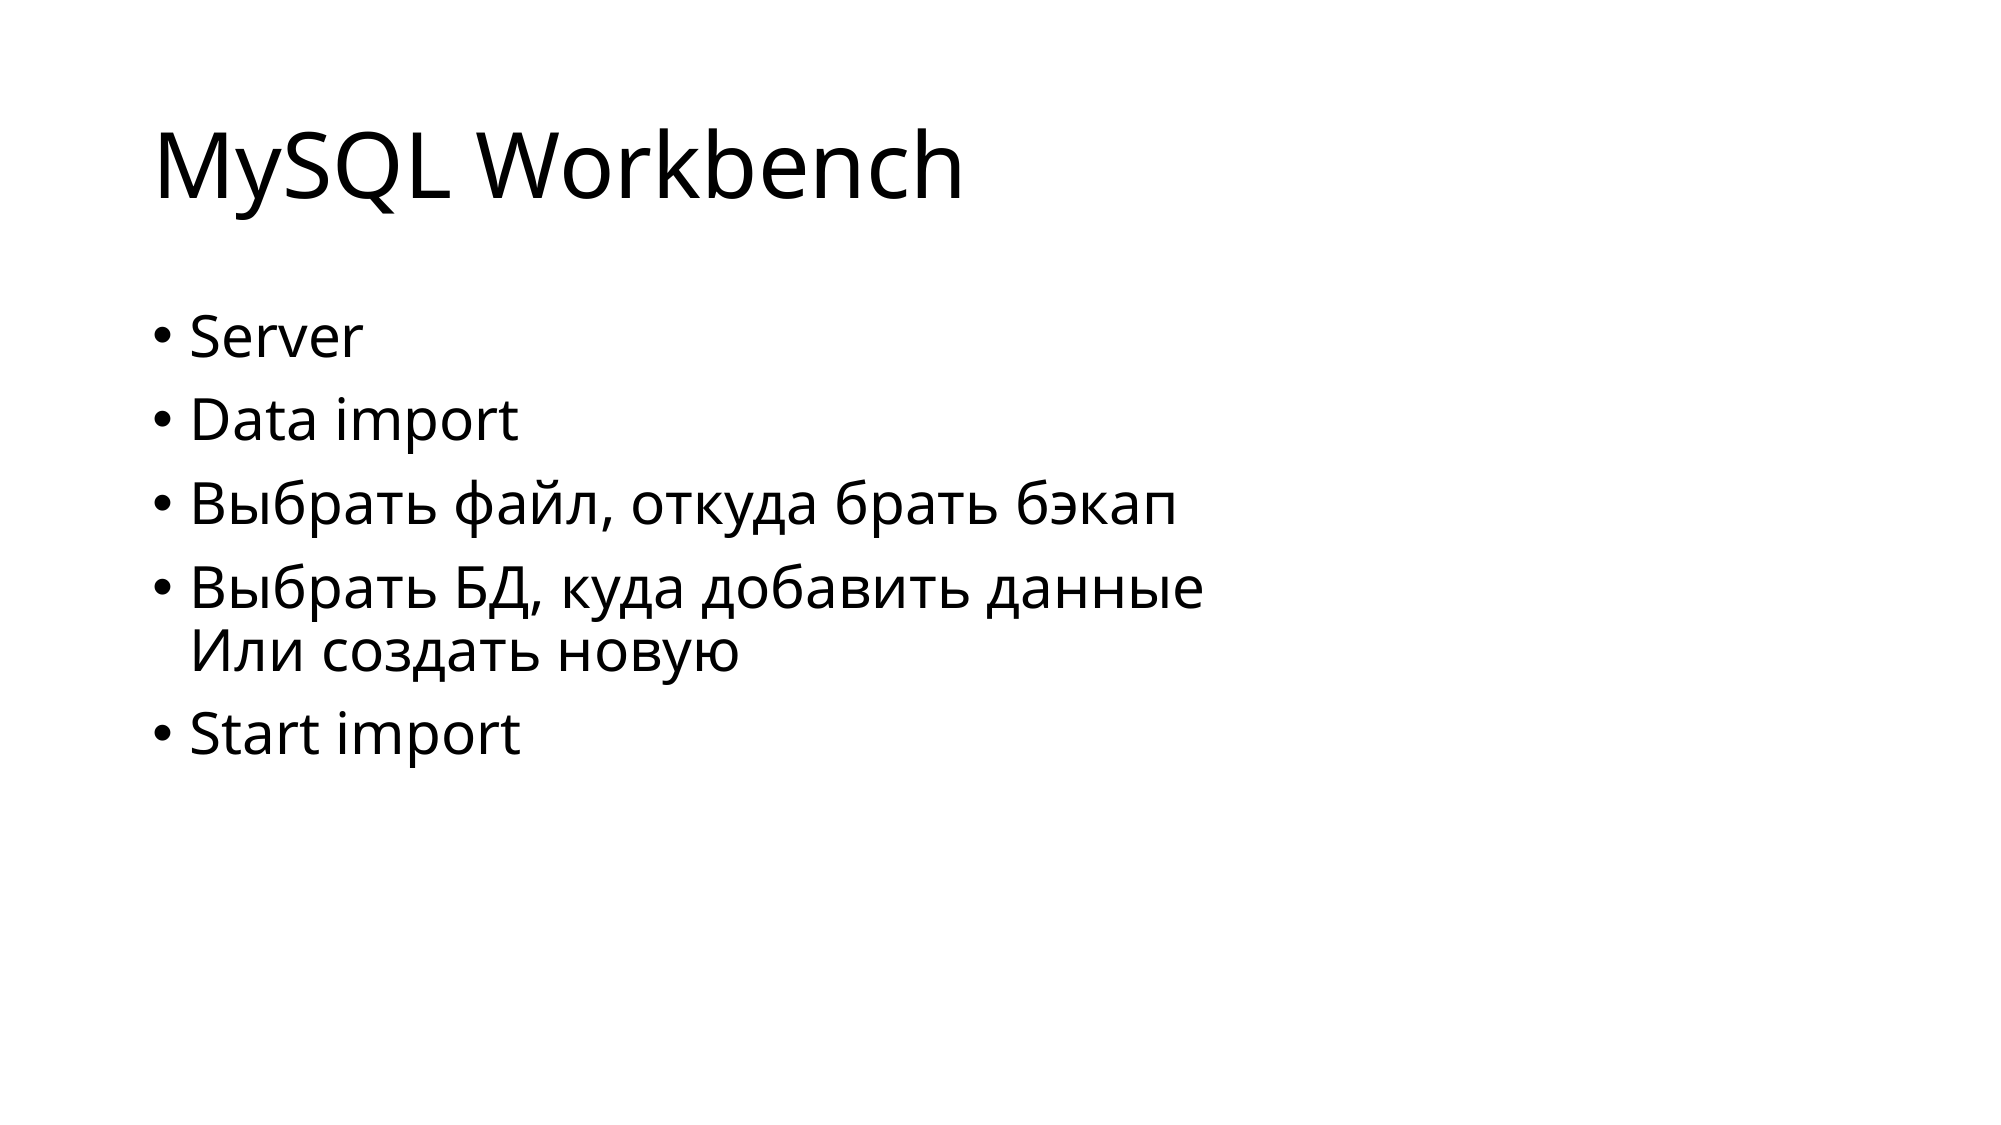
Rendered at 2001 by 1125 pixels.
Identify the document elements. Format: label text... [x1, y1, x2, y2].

title MySQL Workbench [137, 59, 1863, 278]
list Server Data import Выбрать файл, откуда брать бэкап Выбрать БД, куда добавить данные Или создать новую Start import [137, 299, 1863, 1014]
